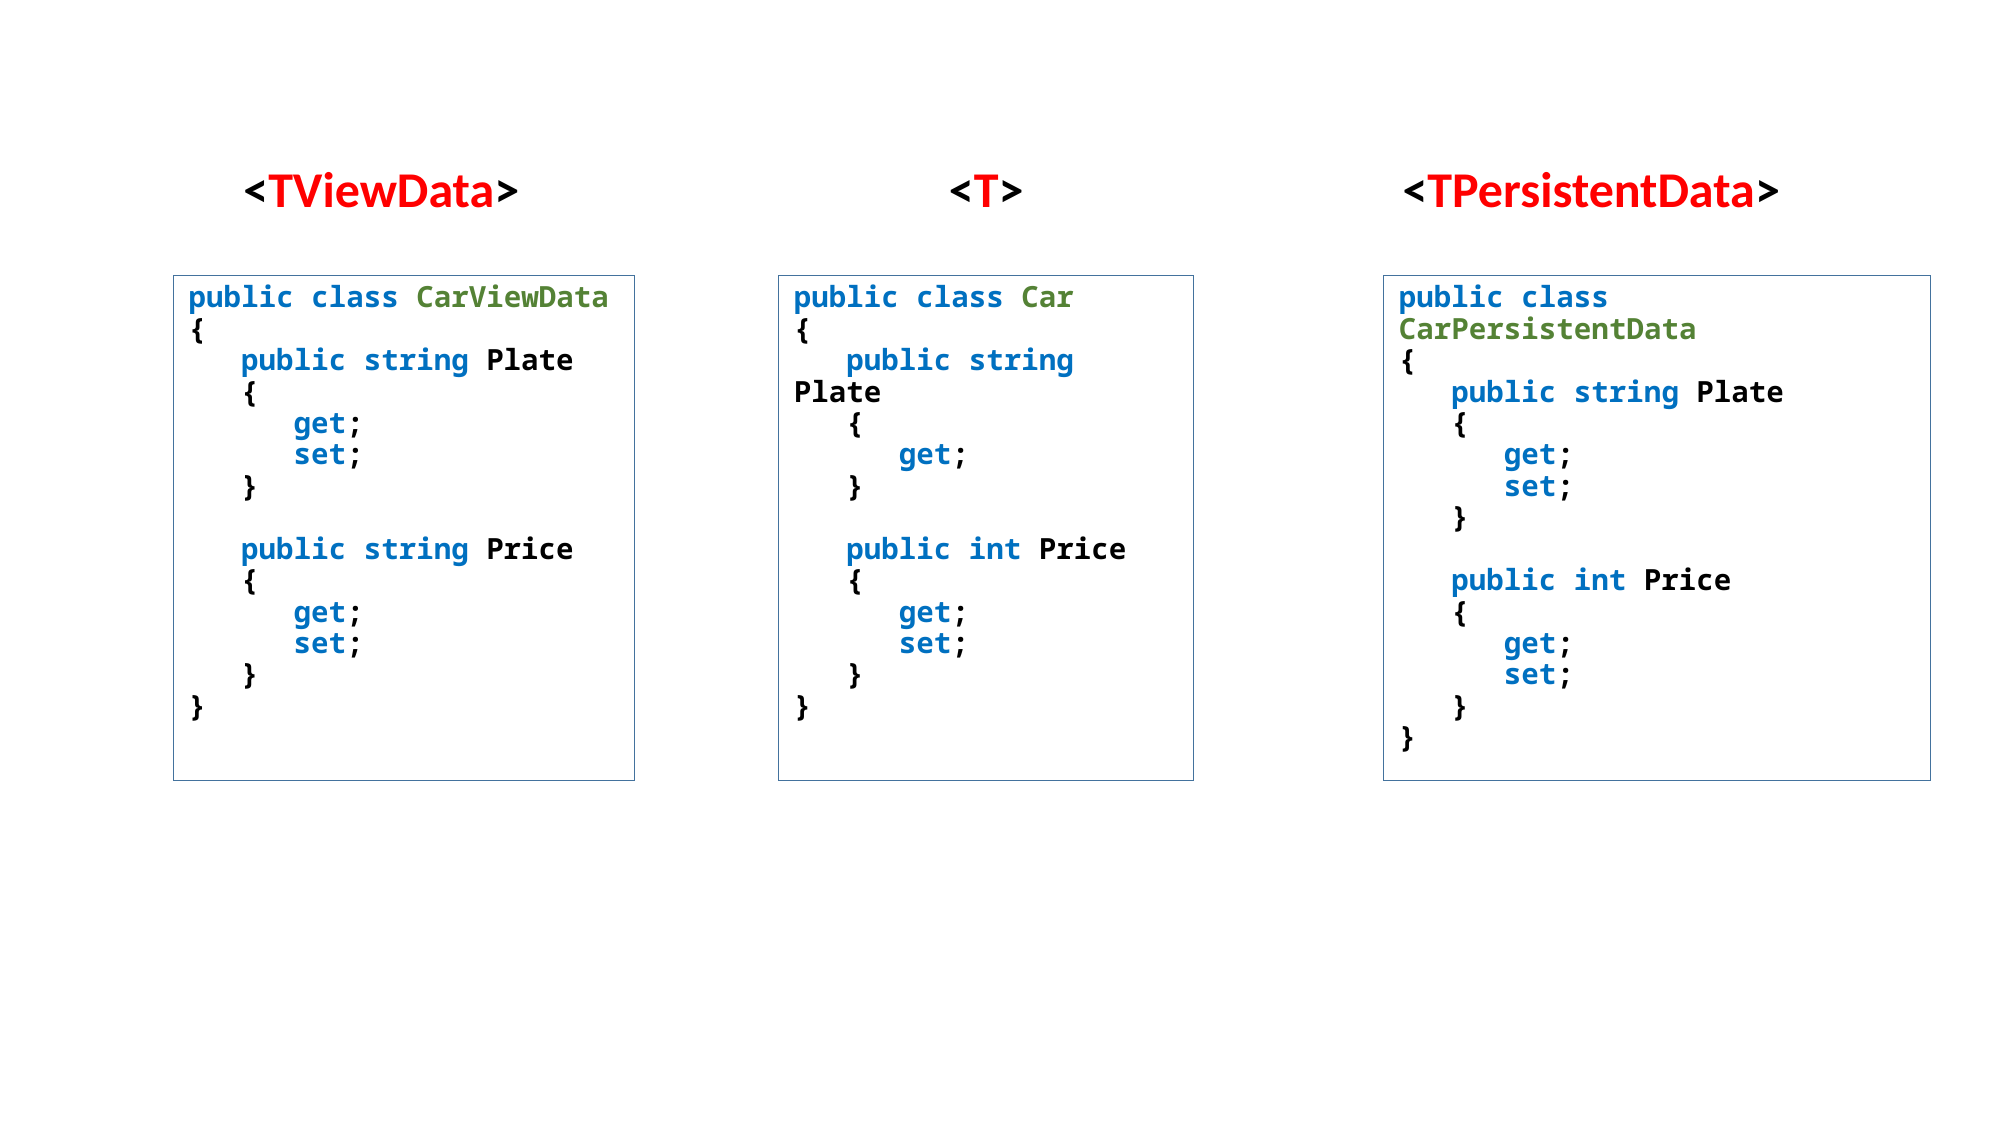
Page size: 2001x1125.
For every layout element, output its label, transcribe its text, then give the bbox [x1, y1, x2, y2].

text_box <TViewData> [173, 150, 589, 225]
text_box public class CarViewData { public string Plate { get; set; } public string Price { get; set; } } [173, 275, 635, 781]
text_box public class CarPersistentData { public string Plate { get; set; } public int Price { get; set; } } [1383, 275, 1931, 781]
text_box <TPersistentData> [1383, 150, 1799, 225]
list public class Car { public string Plate { get; } public int Price { get; set; } } [778, 275, 1194, 781]
text_box <T> [778, 150, 1194, 225]
